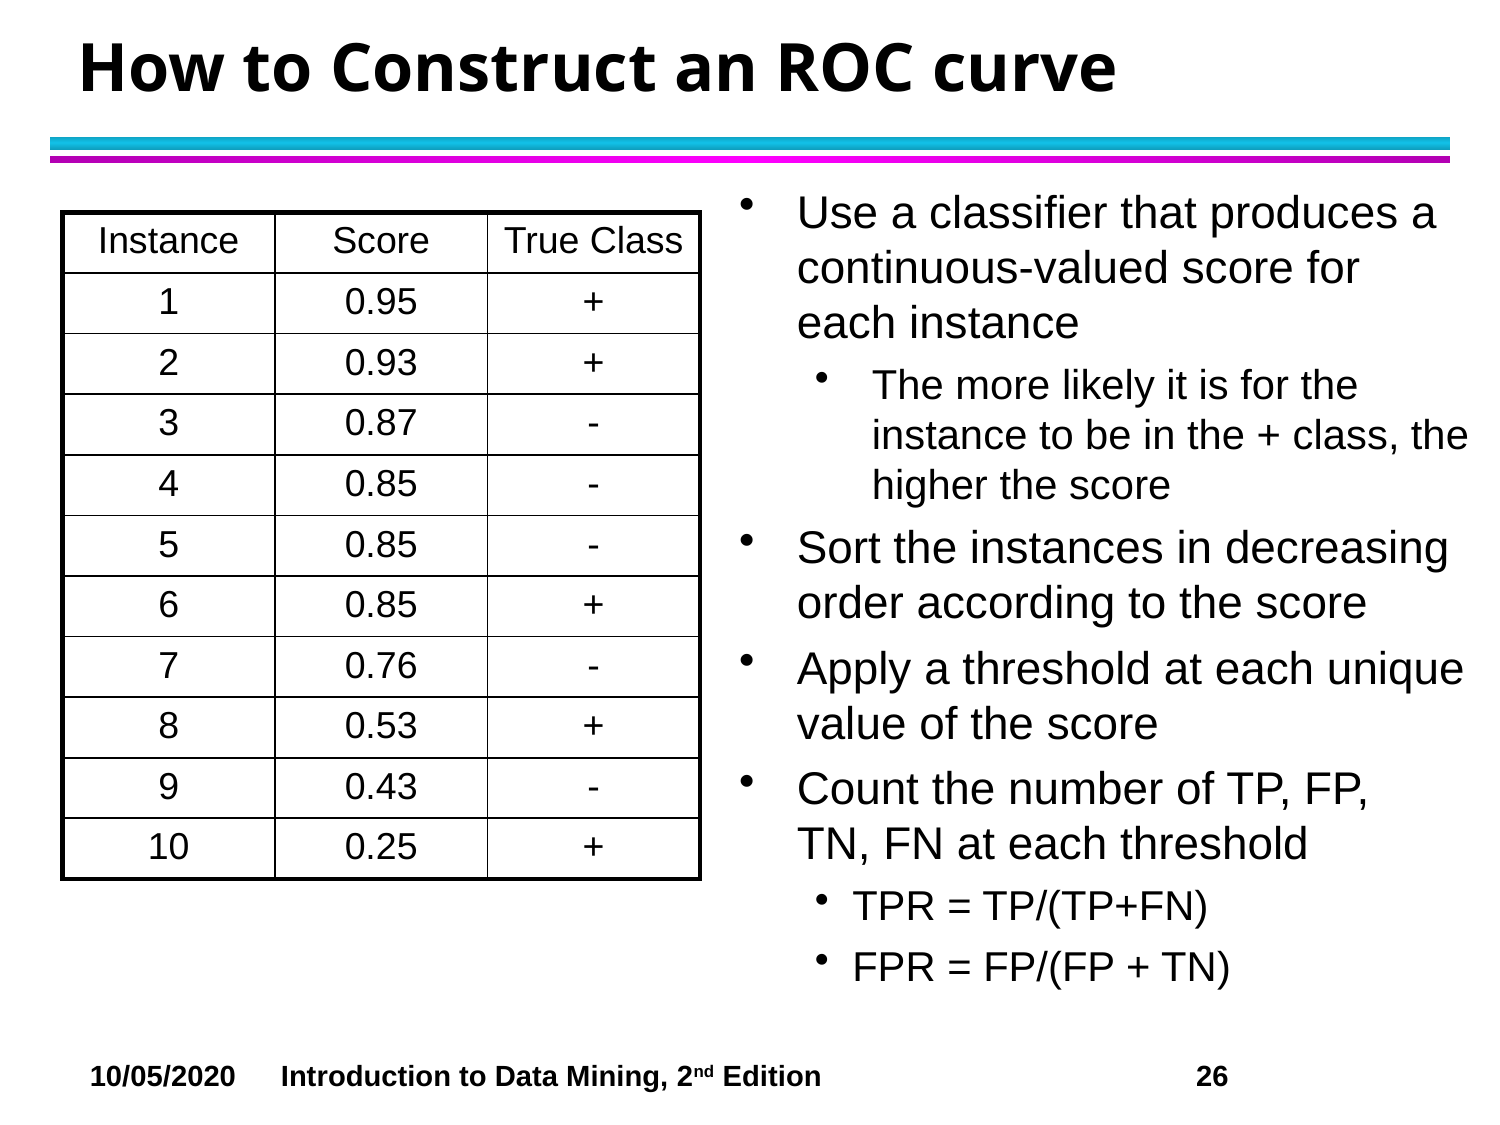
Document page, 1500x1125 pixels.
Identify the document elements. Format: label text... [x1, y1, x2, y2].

table_cell - [488, 637, 698, 696]
table_cell 0.25 [276, 819, 487, 877]
table_cell 0.87 [276, 395, 487, 454]
table_cell 0.95 [276, 274, 487, 333]
table_cell 0.85 [276, 577, 487, 636]
table_cell + [488, 274, 698, 333]
table_cell 0.85 [276, 516, 487, 575]
table_cell - [488, 395, 698, 454]
table_cell 3 [65, 395, 274, 454]
text_box Use a classifier that produces a continuous-valued score for each instance The more likely it is for the instance to be in the + class, the higher the score Sort the instances in decreasing order according to the score Apply a threshold at each unique value of the score Count the number of TP, FP, TN, FN at each threshold TPR = TP/(TP+FN) FPR = FP/(FP + TN) [724, 174, 1488, 997]
table_cell 0.43 [276, 759, 487, 817]
table_cell + [488, 334, 698, 393]
table_cell 0.93 [276, 334, 487, 393]
table_cell 0.85 [276, 456, 487, 515]
table_cell - [488, 456, 698, 515]
table_cell 6 [65, 577, 274, 636]
table_cell 5 [65, 516, 274, 575]
table_cell 0.53 [276, 698, 487, 757]
table_cell - [488, 516, 698, 575]
table_cell 4 [65, 456, 274, 515]
table_cell 10 [65, 819, 274, 877]
table_cell + [488, 577, 698, 636]
table_header Score [276, 215, 487, 272]
table_cell 0.76 [276, 637, 487, 696]
table_cell 7 [65, 637, 274, 696]
table_header True Class [488, 215, 698, 272]
table_cell + [488, 819, 698, 877]
table_cell 1 [65, 274, 274, 333]
title How to Construct an ROC curve [62, 24, 1421, 113]
table_cell 8 [65, 698, 274, 757]
table_cell 2 [65, 334, 274, 393]
table_header Instance [65, 215, 274, 272]
table_cell - [488, 759, 698, 817]
table_cell + [488, 698, 698, 757]
table_cell 9 [65, 759, 274, 817]
